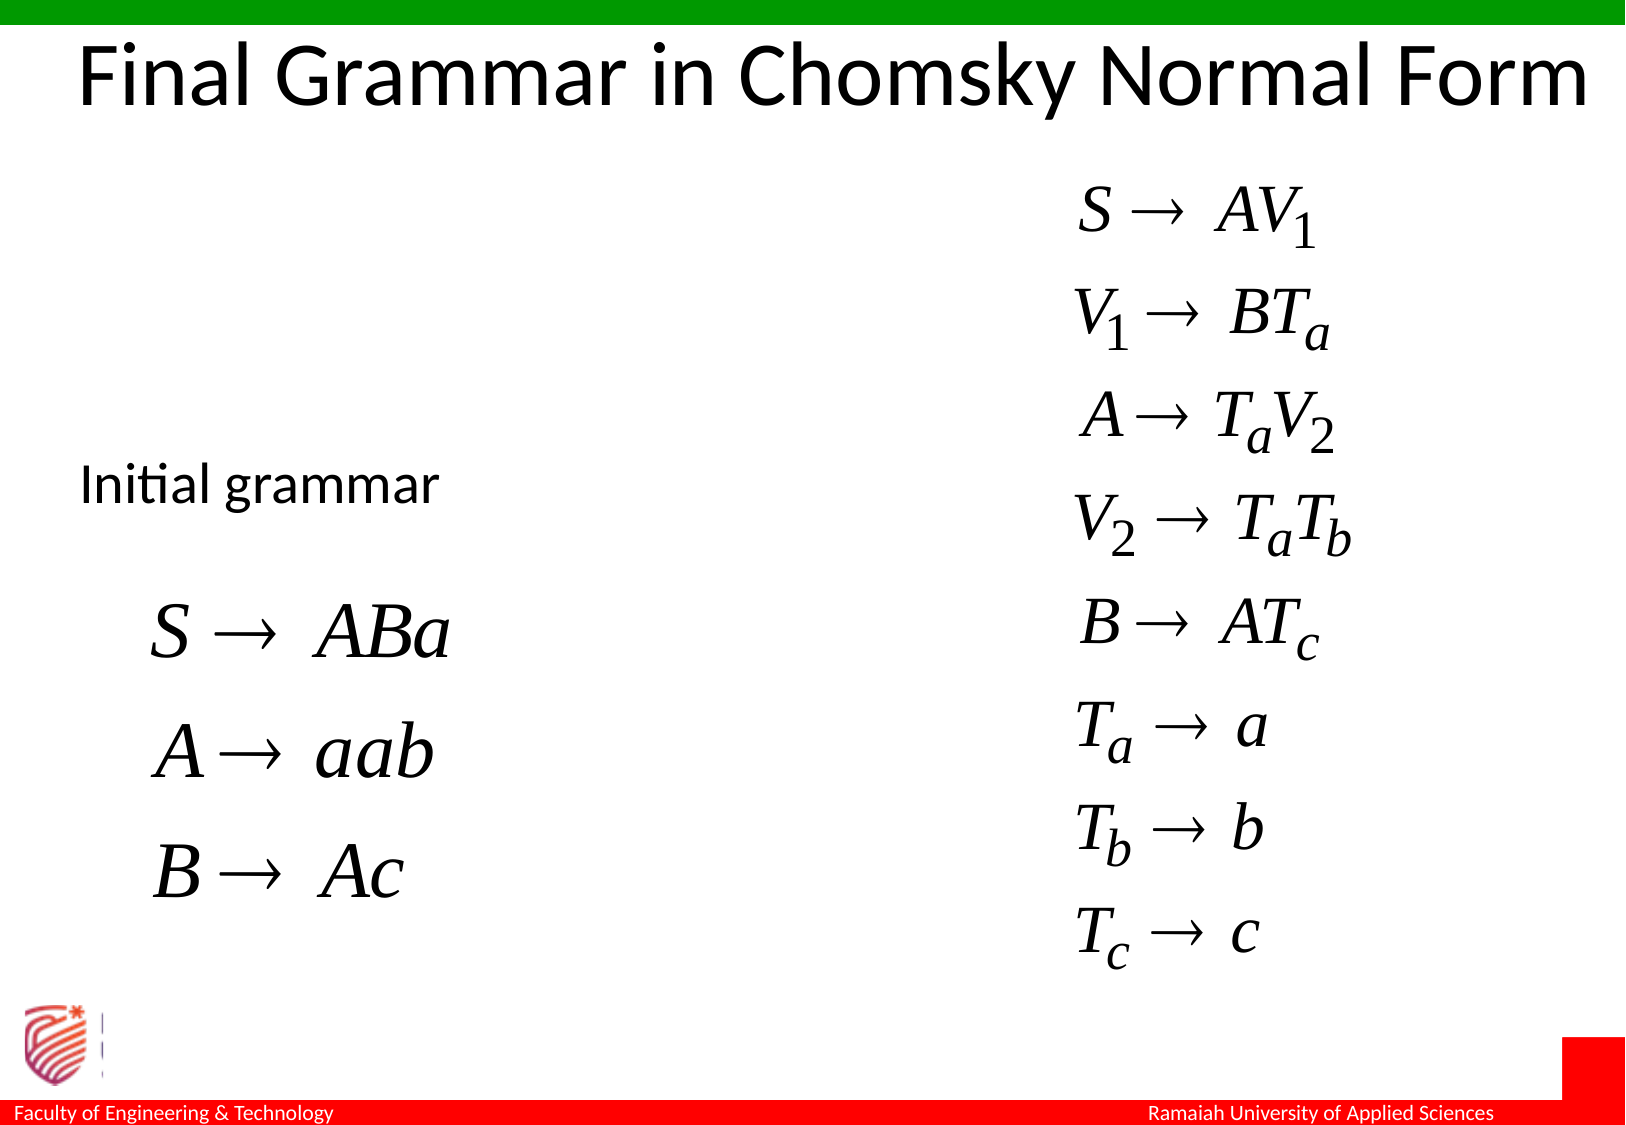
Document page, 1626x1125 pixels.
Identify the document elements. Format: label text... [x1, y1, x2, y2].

text_box Final Grammar in Chomsky Normal Form [62, 6, 1608, 132]
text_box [146, 596, 459, 905]
picture [24, 1005, 104, 1086]
text_box Initial grammar [64, 437, 456, 523]
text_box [1074, 174, 1361, 976]
